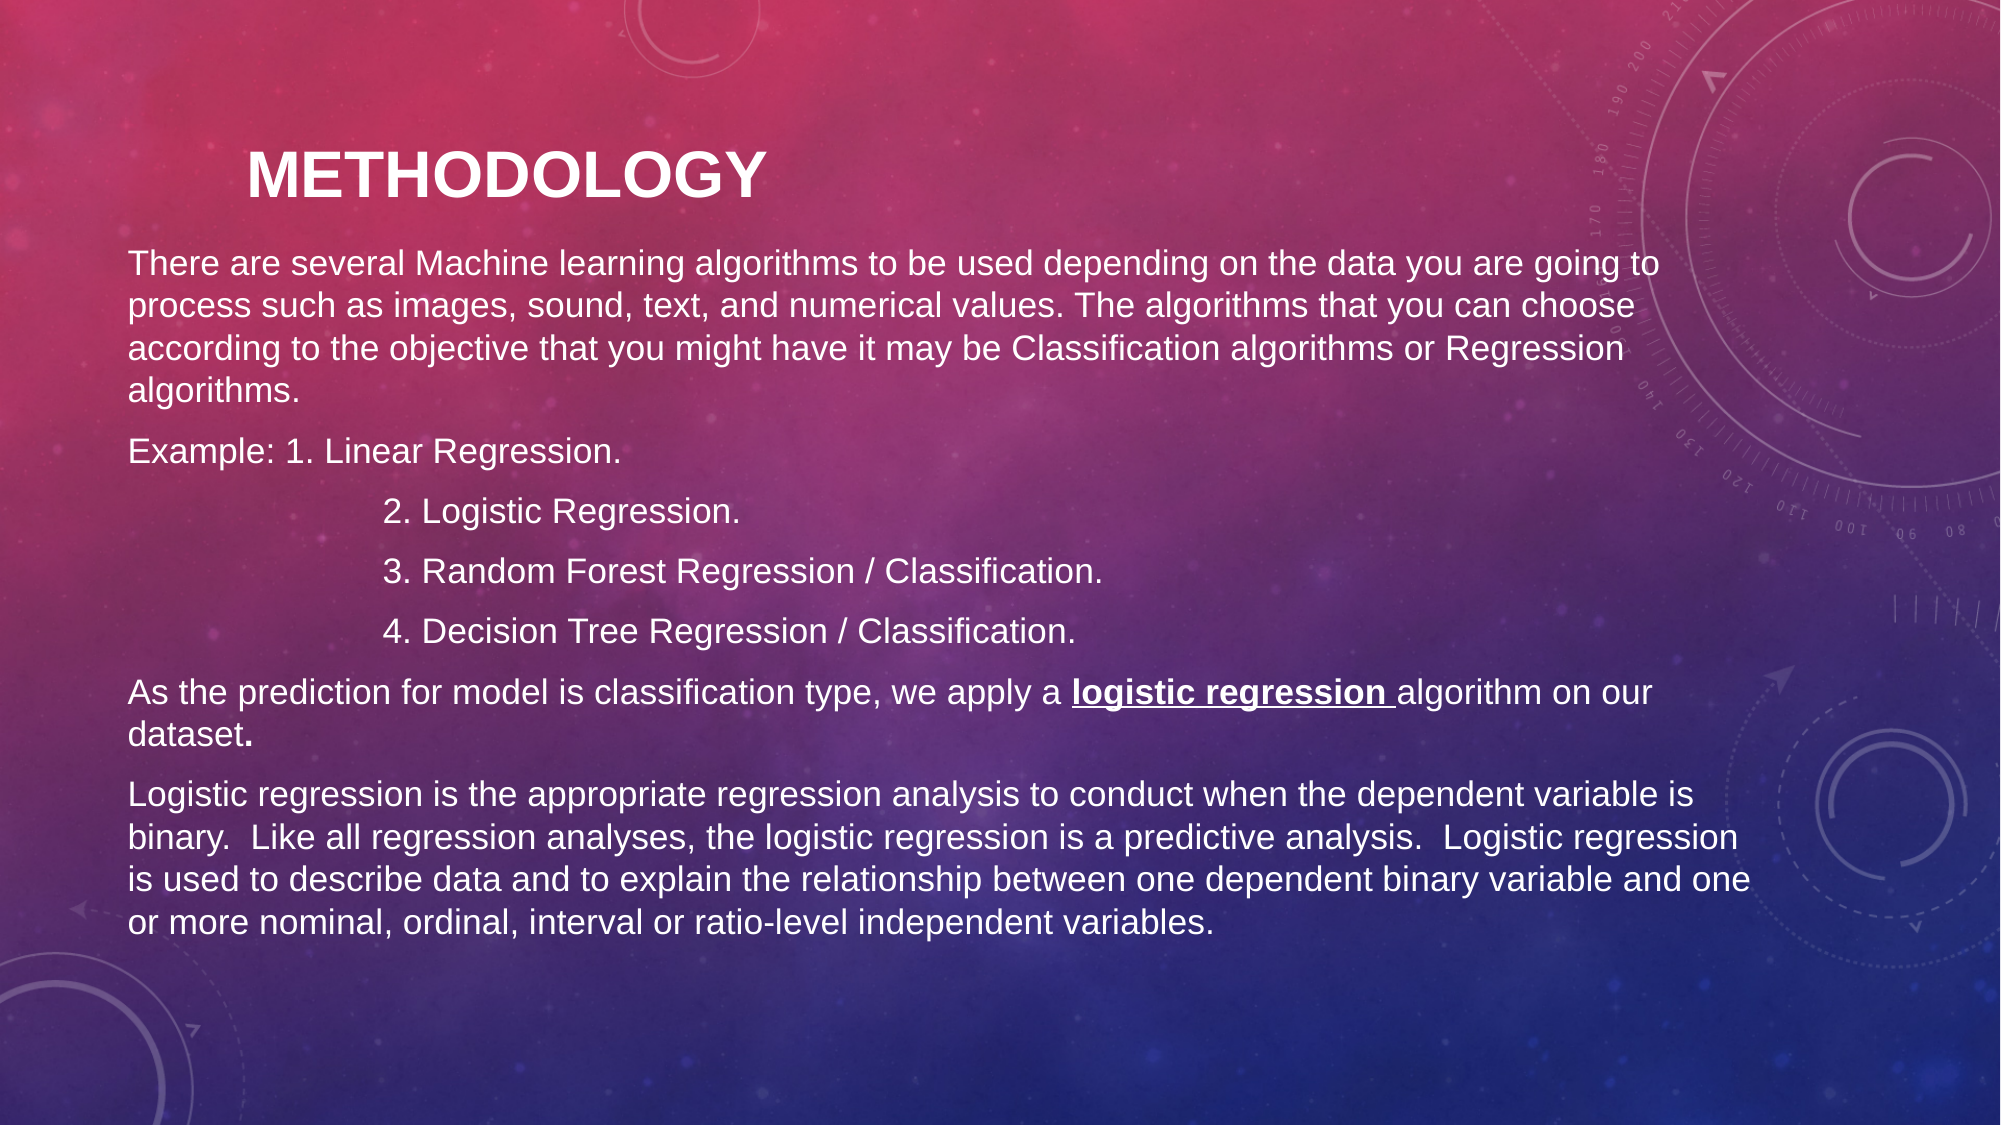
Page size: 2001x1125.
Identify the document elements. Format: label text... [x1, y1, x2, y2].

picture [0, 0, 2001, 1125]
title METHODOLOGY [112, 99, 1775, 231]
list There are several Machine learning algorithms to be used depending on the data you are going to process such as images, sound, text, and numerical values. The algorithms that you can choose according to the objective that you might have it may be Classification algorithms or Regression algorithms. Example: 1. Linear Regression. 2. Logistic Regression. 3. Random Forest Regression / Classification. 4. Decision Tree Regression / Classification. As the prediction for model is classification type, we apply a logistic regression algorithm on our dataset. Logistic regression is the appropriate regression analysis to conduct when the dependent variable is binary. Like all regression analyses, the logistic regression is a predictive analysis. Logistic regression is used to describe data and to explain the relationship between one dependent binary variable and one or more nominal, ordinal, interval or ratio-level independent variables. [112, 231, 1775, 950]
